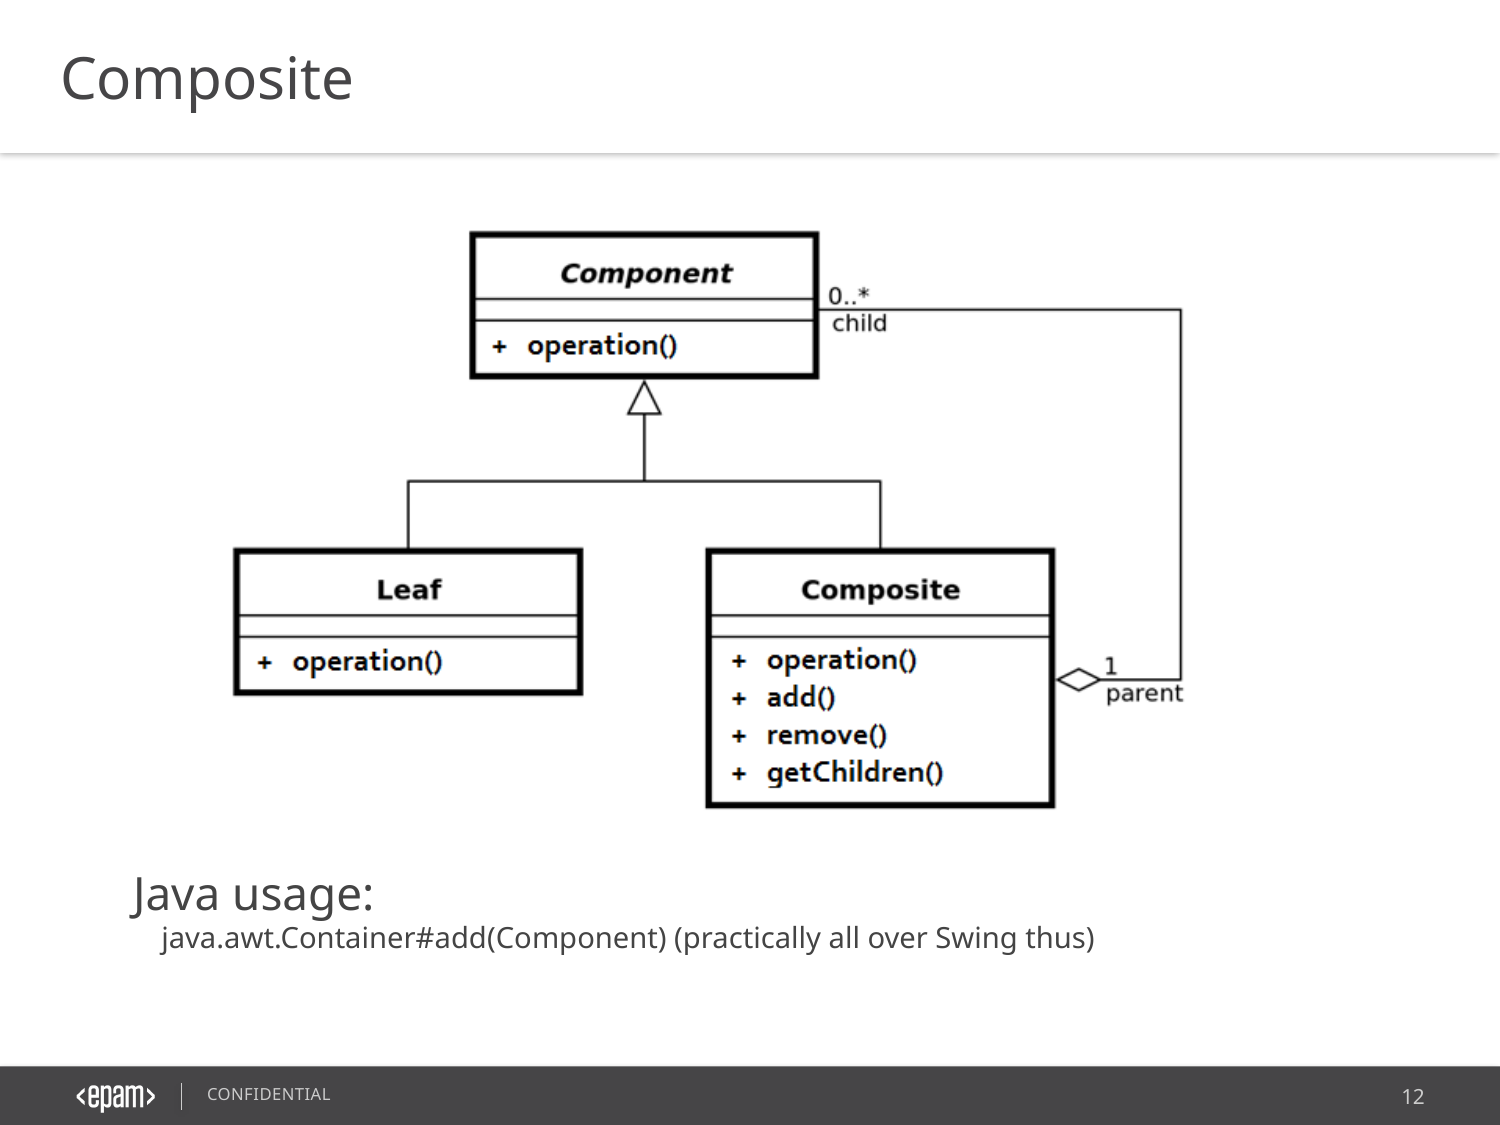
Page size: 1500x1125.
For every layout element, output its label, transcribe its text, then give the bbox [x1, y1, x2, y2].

picture [194, 192, 1224, 858]
text_box Java usage: java.awt.Container#add(Component) (practically all over Swing thus) [71, 857, 1129, 962]
list Composite [0, 0, 1500, 153]
picture [76, 1085, 155, 1113]
